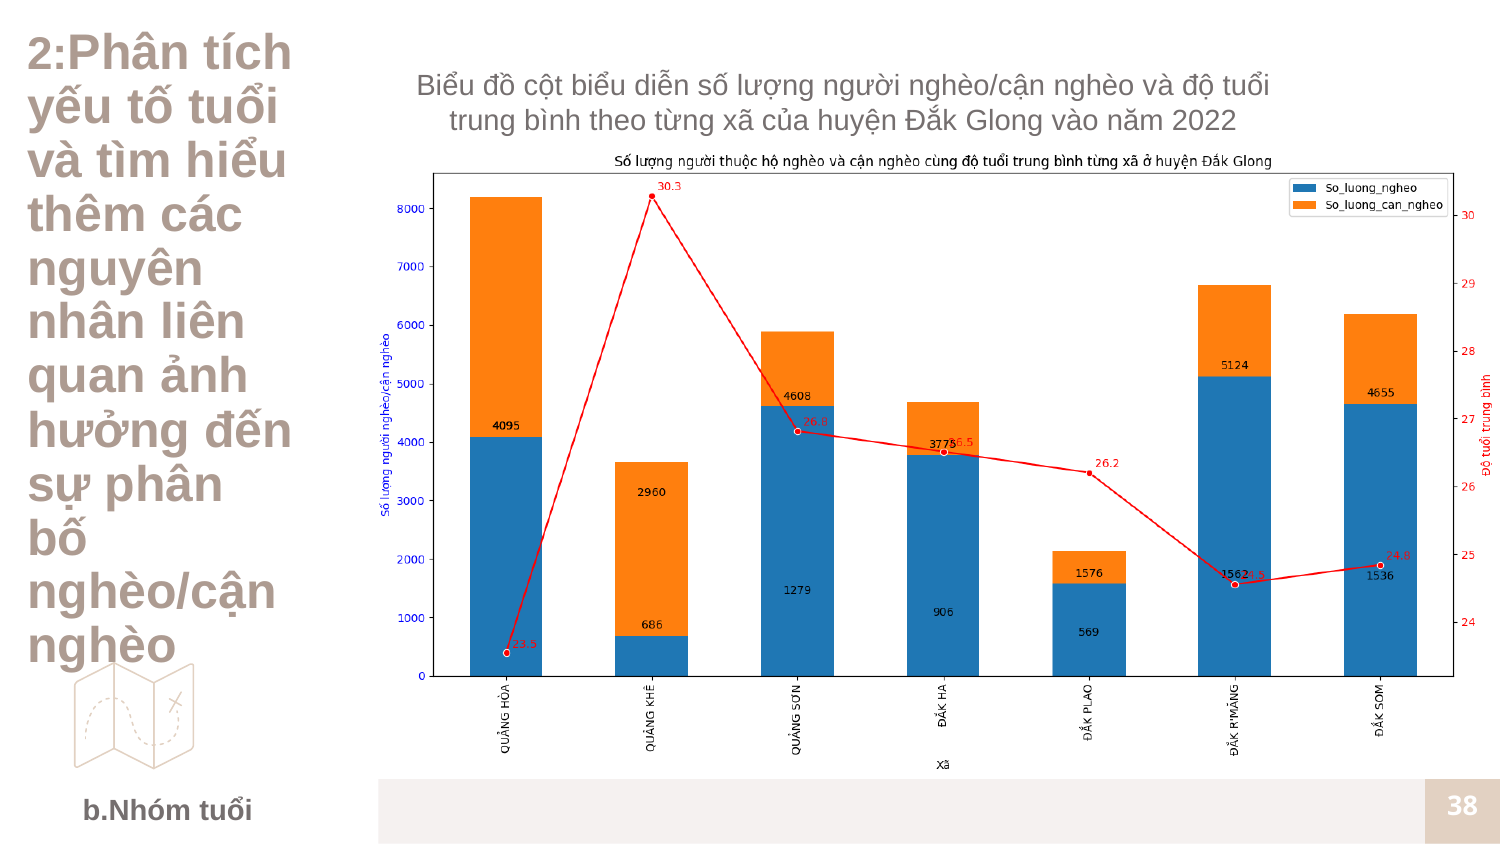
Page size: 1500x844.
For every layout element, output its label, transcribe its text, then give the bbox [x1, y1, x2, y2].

picture [371, 145, 1500, 779]
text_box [74, 662, 194, 769]
title 2:Phân tích yếu tố tuổi và tìm hiểu thêm các nguyên nhân liên quan ảnh hưởng đến sự phân bố nghèo/cận nghèo [27, 25, 294, 660]
slide_number 38 [1425, 787, 1500, 844]
text_box b.Nhóm tuổi [1, 776, 335, 842]
text_box Biểu đồ cột biểu diễn số lượng người nghèo/cận nghèo và độ tuổi trung bình theo từng xã của huyện Đắk Glong vào năm 2022 [377, 69, 1311, 134]
